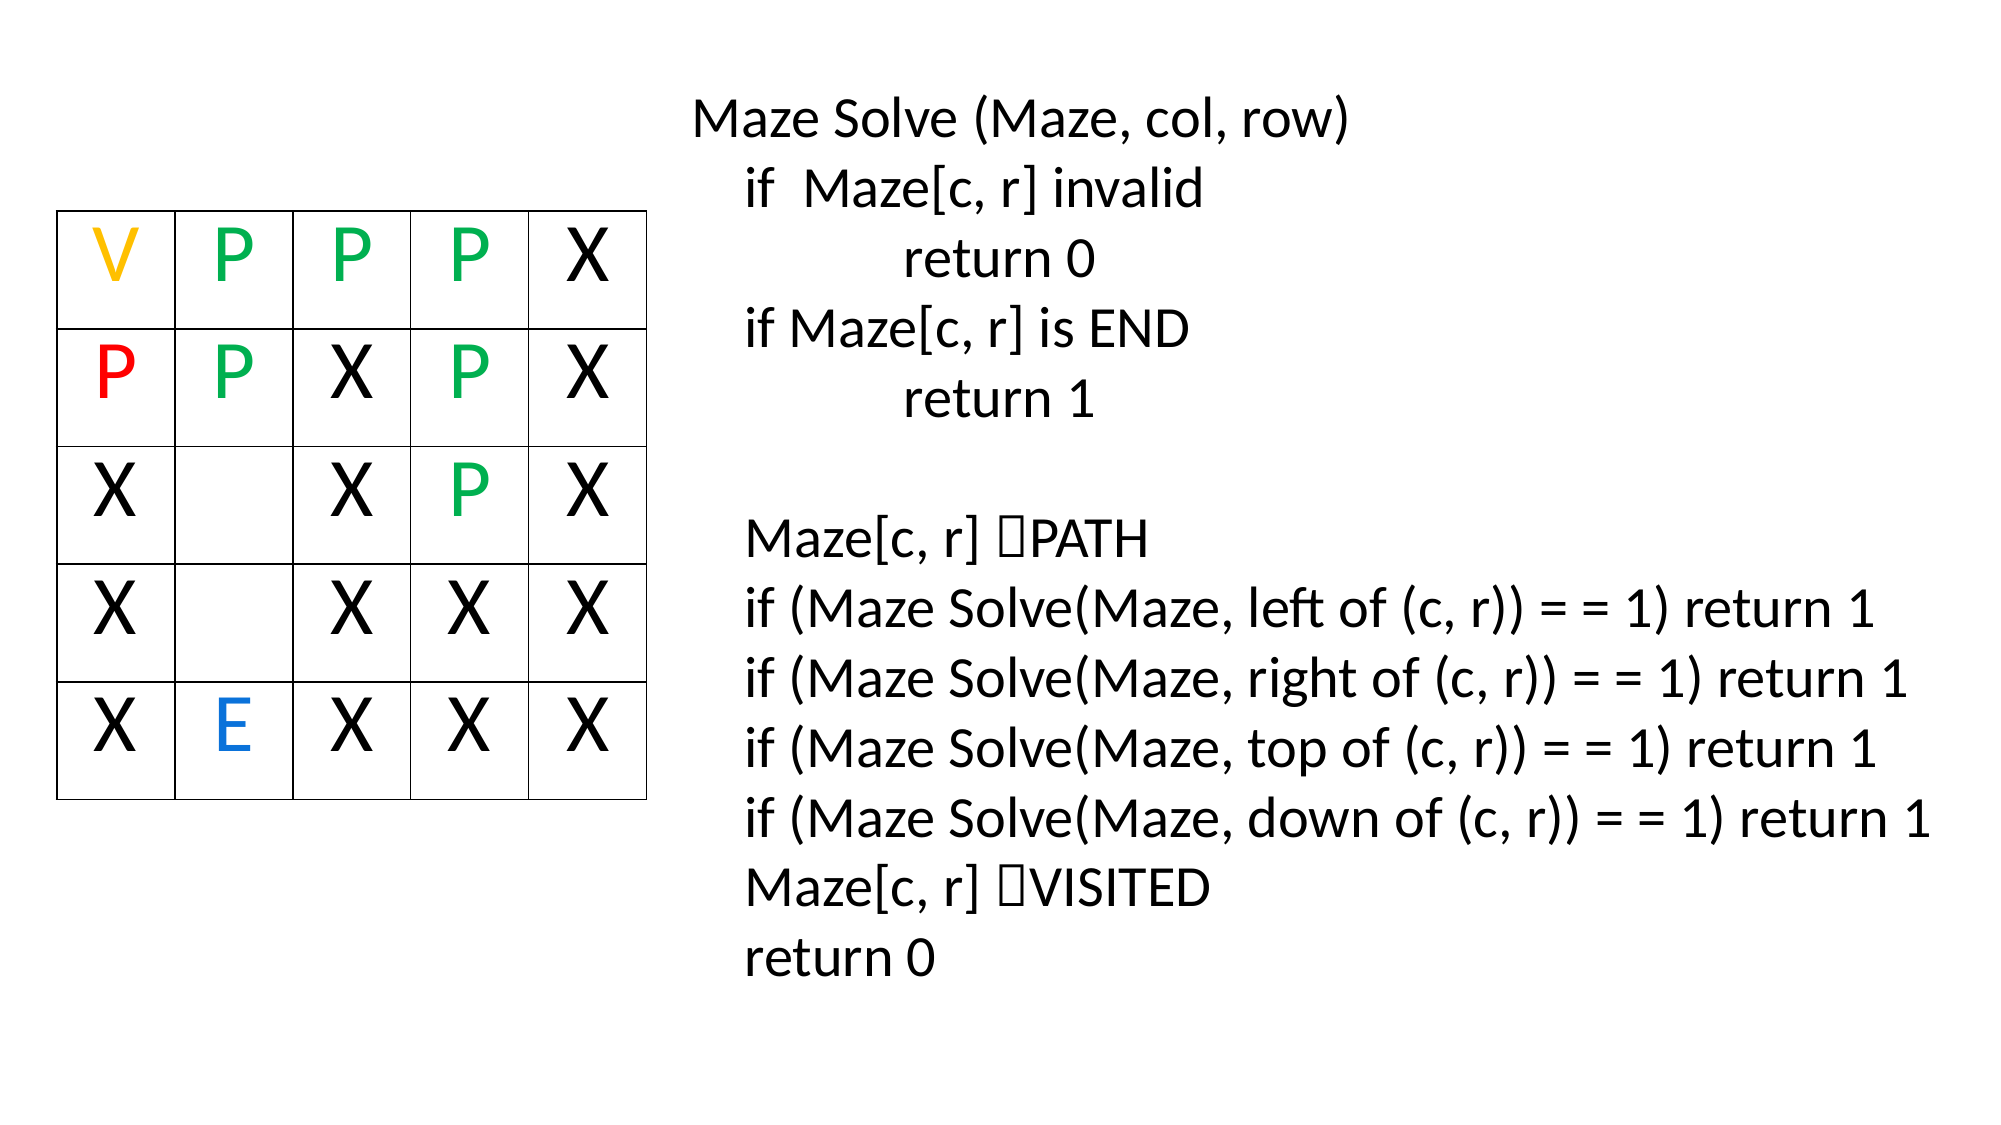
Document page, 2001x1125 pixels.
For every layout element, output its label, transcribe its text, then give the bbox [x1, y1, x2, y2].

table_cell P [176, 330, 292, 446]
table_header X [529, 212, 646, 328]
table_cell X [294, 330, 410, 446]
table_cell X [411, 683, 528, 799]
table_cell E [176, 683, 292, 799]
table_cell X [529, 683, 646, 799]
table_cell X [529, 565, 646, 681]
table_cell X [294, 447, 410, 563]
table_cell X [58, 447, 174, 563]
table_cell P [411, 447, 528, 563]
table_cell X [294, 565, 410, 681]
table_header P [411, 212, 528, 328]
table_cell [176, 565, 292, 681]
table_header V [58, 212, 174, 328]
table_cell [176, 447, 292, 563]
table_header P [294, 212, 410, 328]
table_cell X [411, 565, 528, 681]
table_cell X [58, 683, 174, 799]
table_cell X [58, 565, 174, 681]
table_cell X [294, 683, 410, 799]
table_cell P [411, 330, 528, 446]
text_box Maze Solve (Maze, col, row) if Maze[c, r] invalid return 0 if Maze[c, r] is END return 1 Maze[c, r] PATH if (Maze Solve(Maze, left of (c, r)) = = 1) return 1 if (Maze Solve(Maze, right of (c, r)) = = 1) return 1 if (Maze Solve(Maze, top of (c, r)) = = 1) return 1 if (Maze Solve(Maze, down of (c, r)) = = 1) return 1 Maze[c, r] VISITED return 0 [677, 71, 1978, 996]
table_header P [176, 212, 292, 328]
table_cell X [529, 447, 646, 563]
table_cell X [529, 330, 646, 446]
table_cell P [58, 330, 174, 446]
